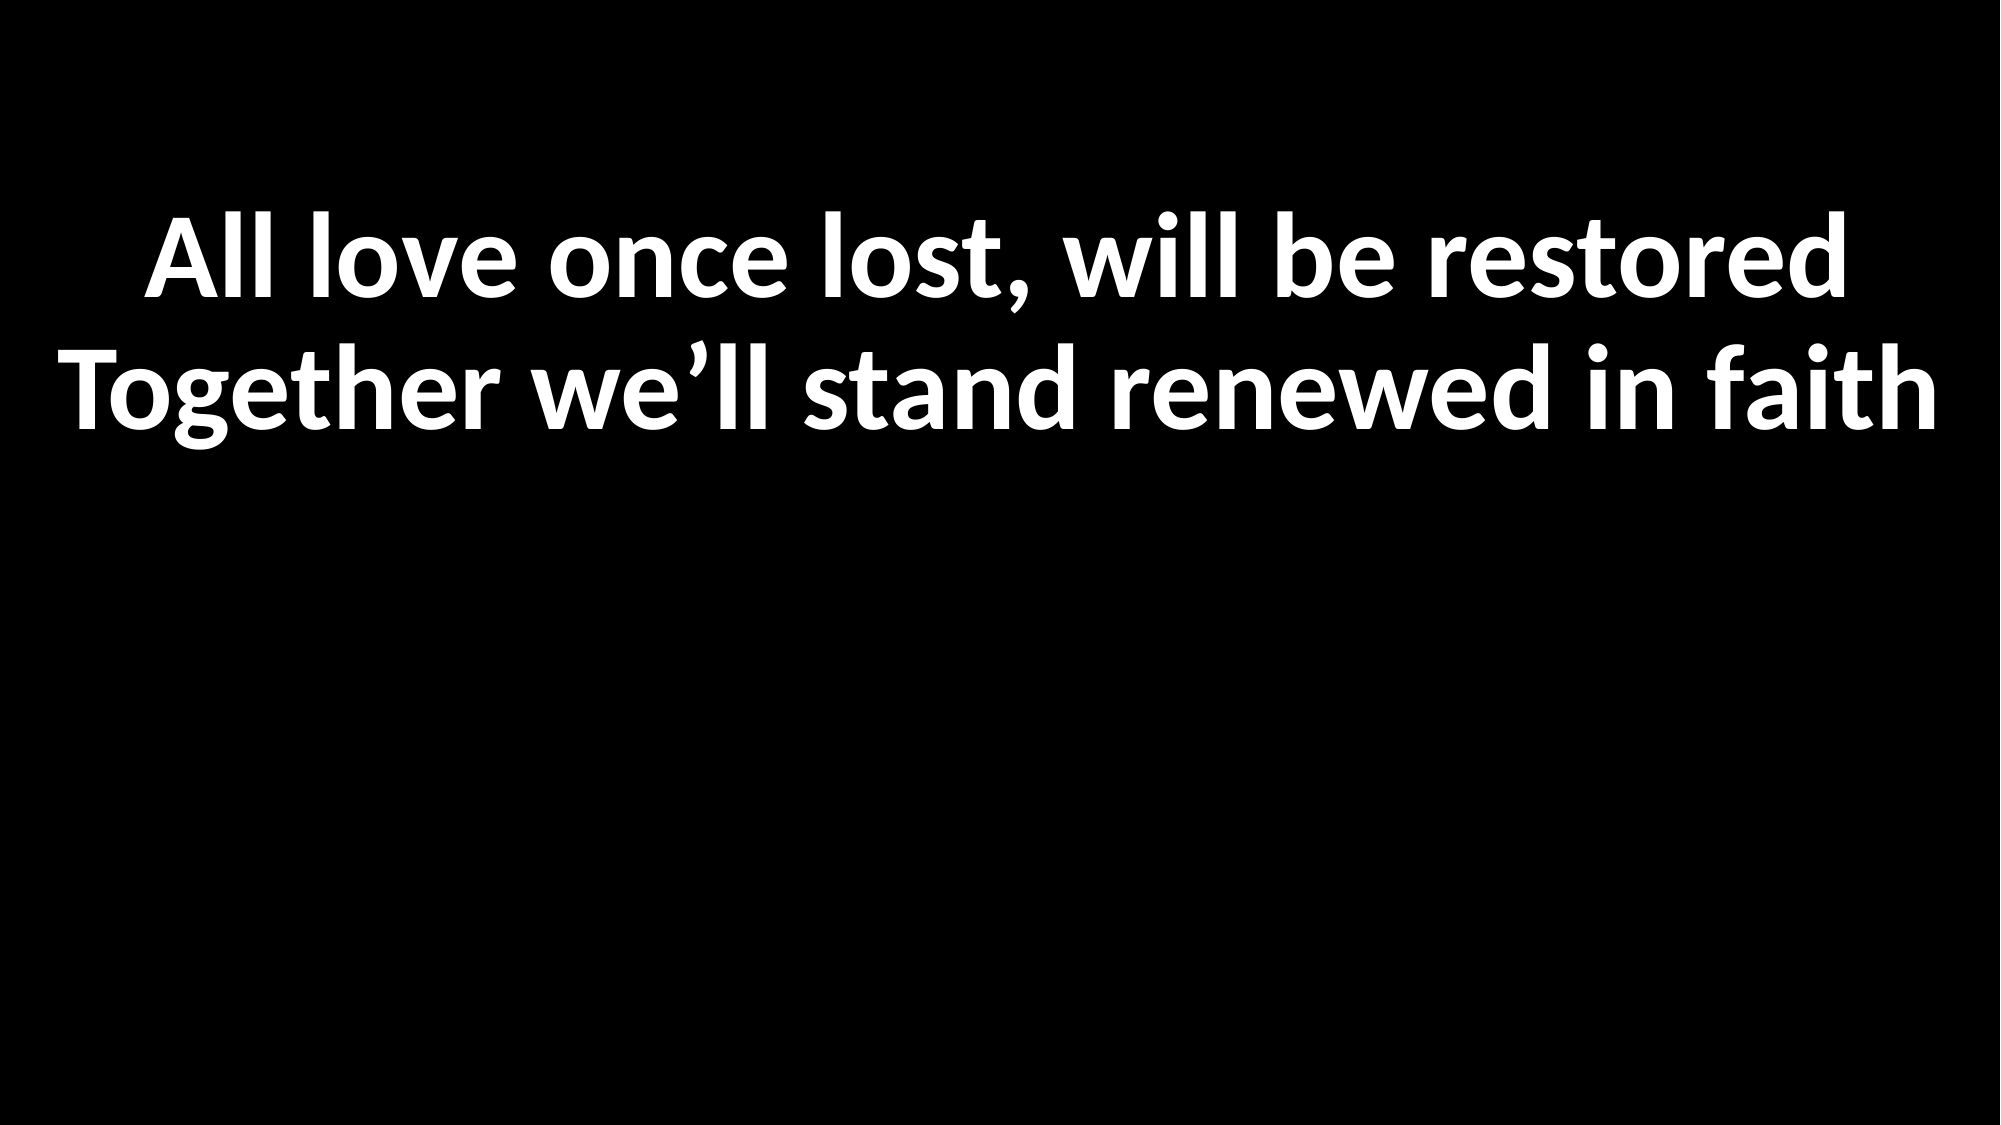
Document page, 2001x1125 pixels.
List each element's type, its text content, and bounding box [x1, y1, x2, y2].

list All love once lost, will be restored Together we’ll stand renewed in faith [0, 109, 2000, 464]
